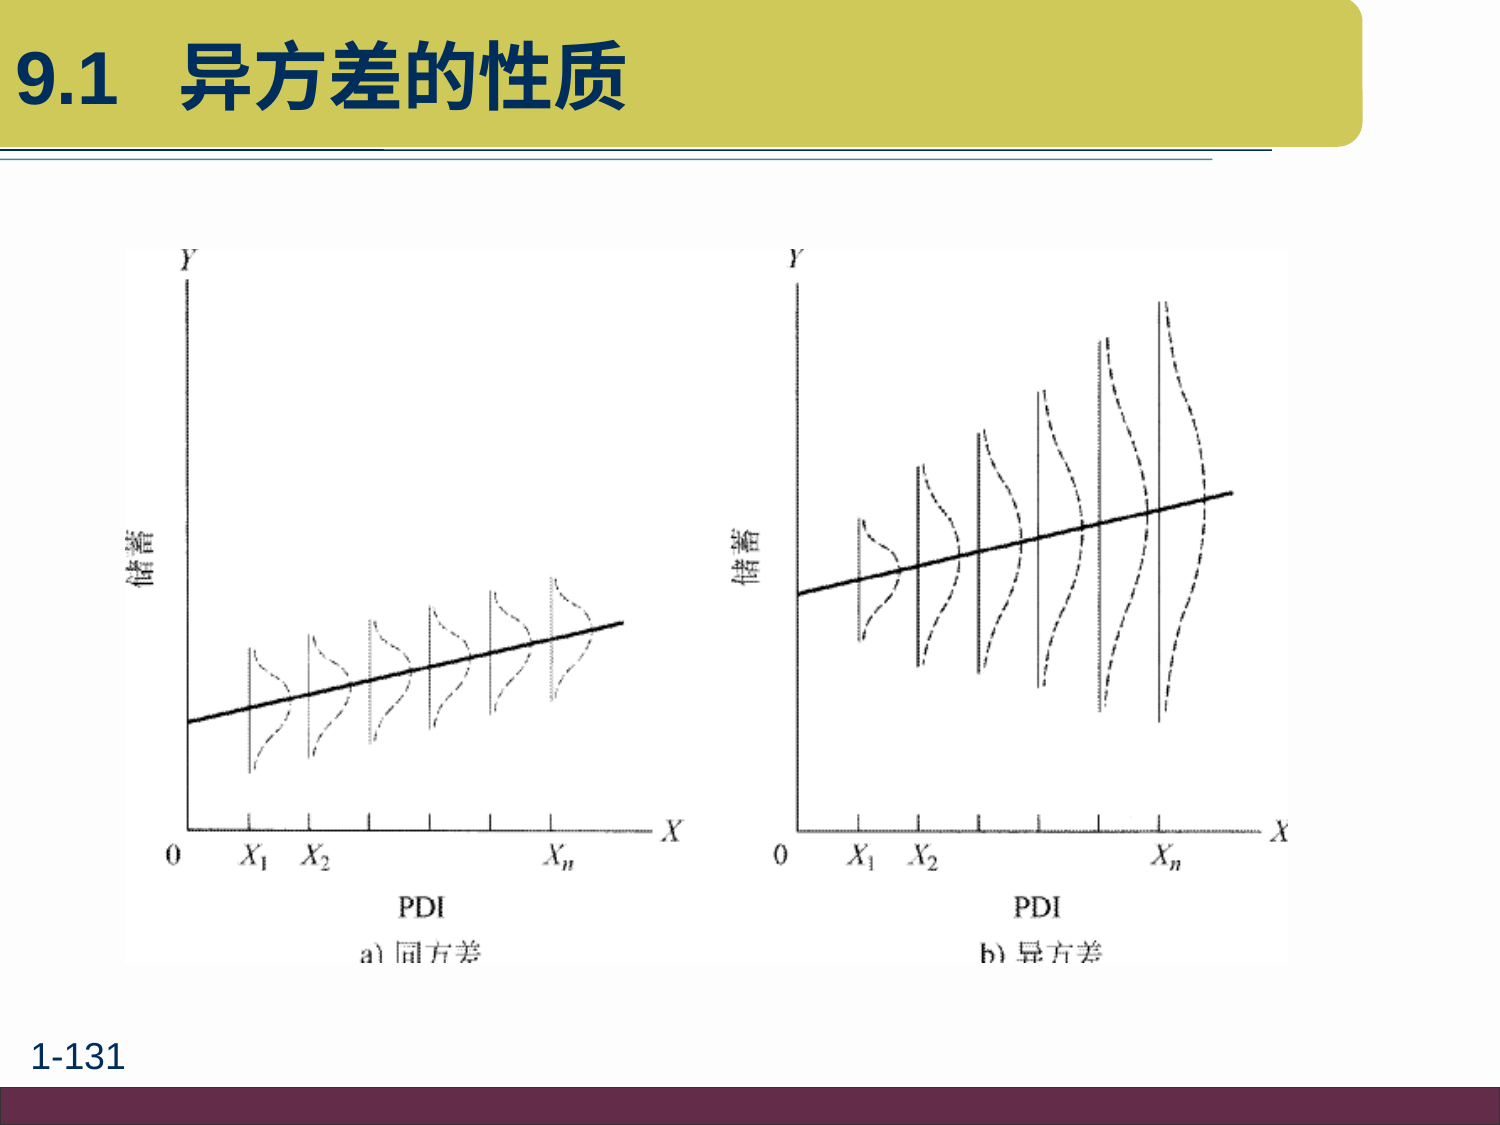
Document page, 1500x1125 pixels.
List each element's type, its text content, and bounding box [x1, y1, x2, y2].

title 9.1 异方差的性质 [0, 0, 1463, 150]
picture [124, 249, 1288, 963]
